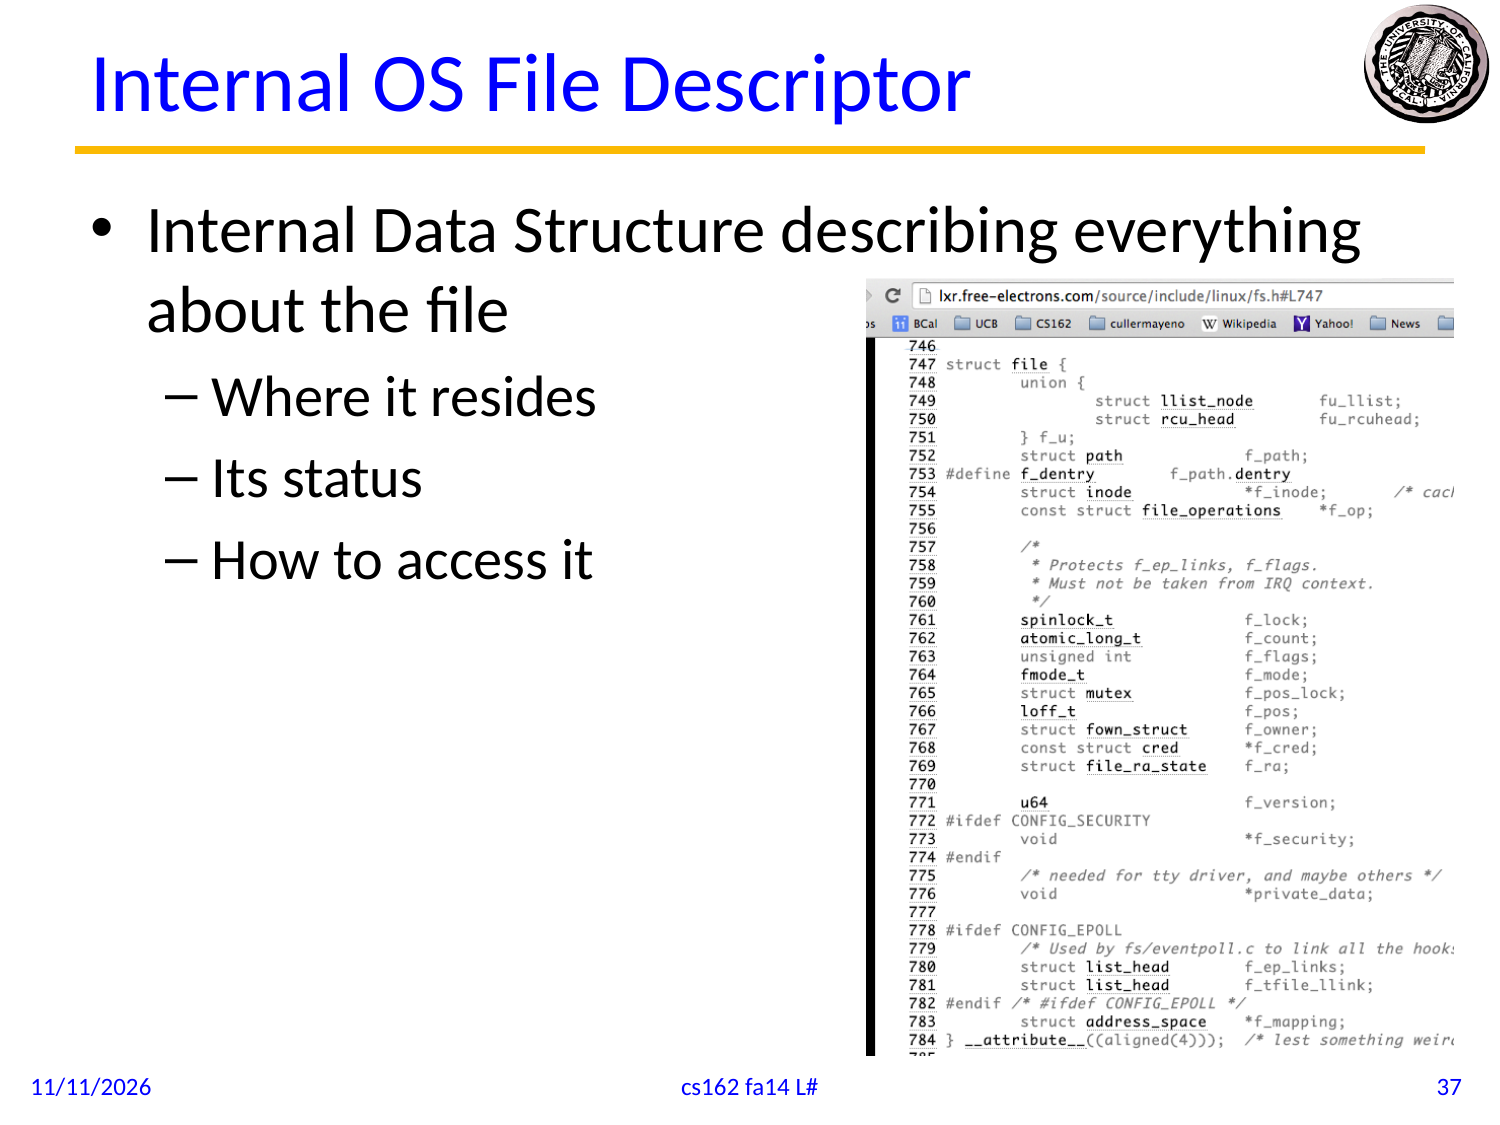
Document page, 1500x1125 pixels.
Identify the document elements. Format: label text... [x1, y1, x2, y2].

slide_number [15, 1055, 366, 1115]
picture [865, 278, 1454, 1056]
list Internal Data Structure describing everything about the file Where it resides Its status How to access it [75, 178, 1425, 602]
title Internal OS File Descriptor [75, 6, 1425, 150]
footer cs162 fa14 L# [512, 1055, 988, 1115]
picture [1350, 0, 1500, 127]
slide_number 37 [1127, 1055, 1478, 1115]
